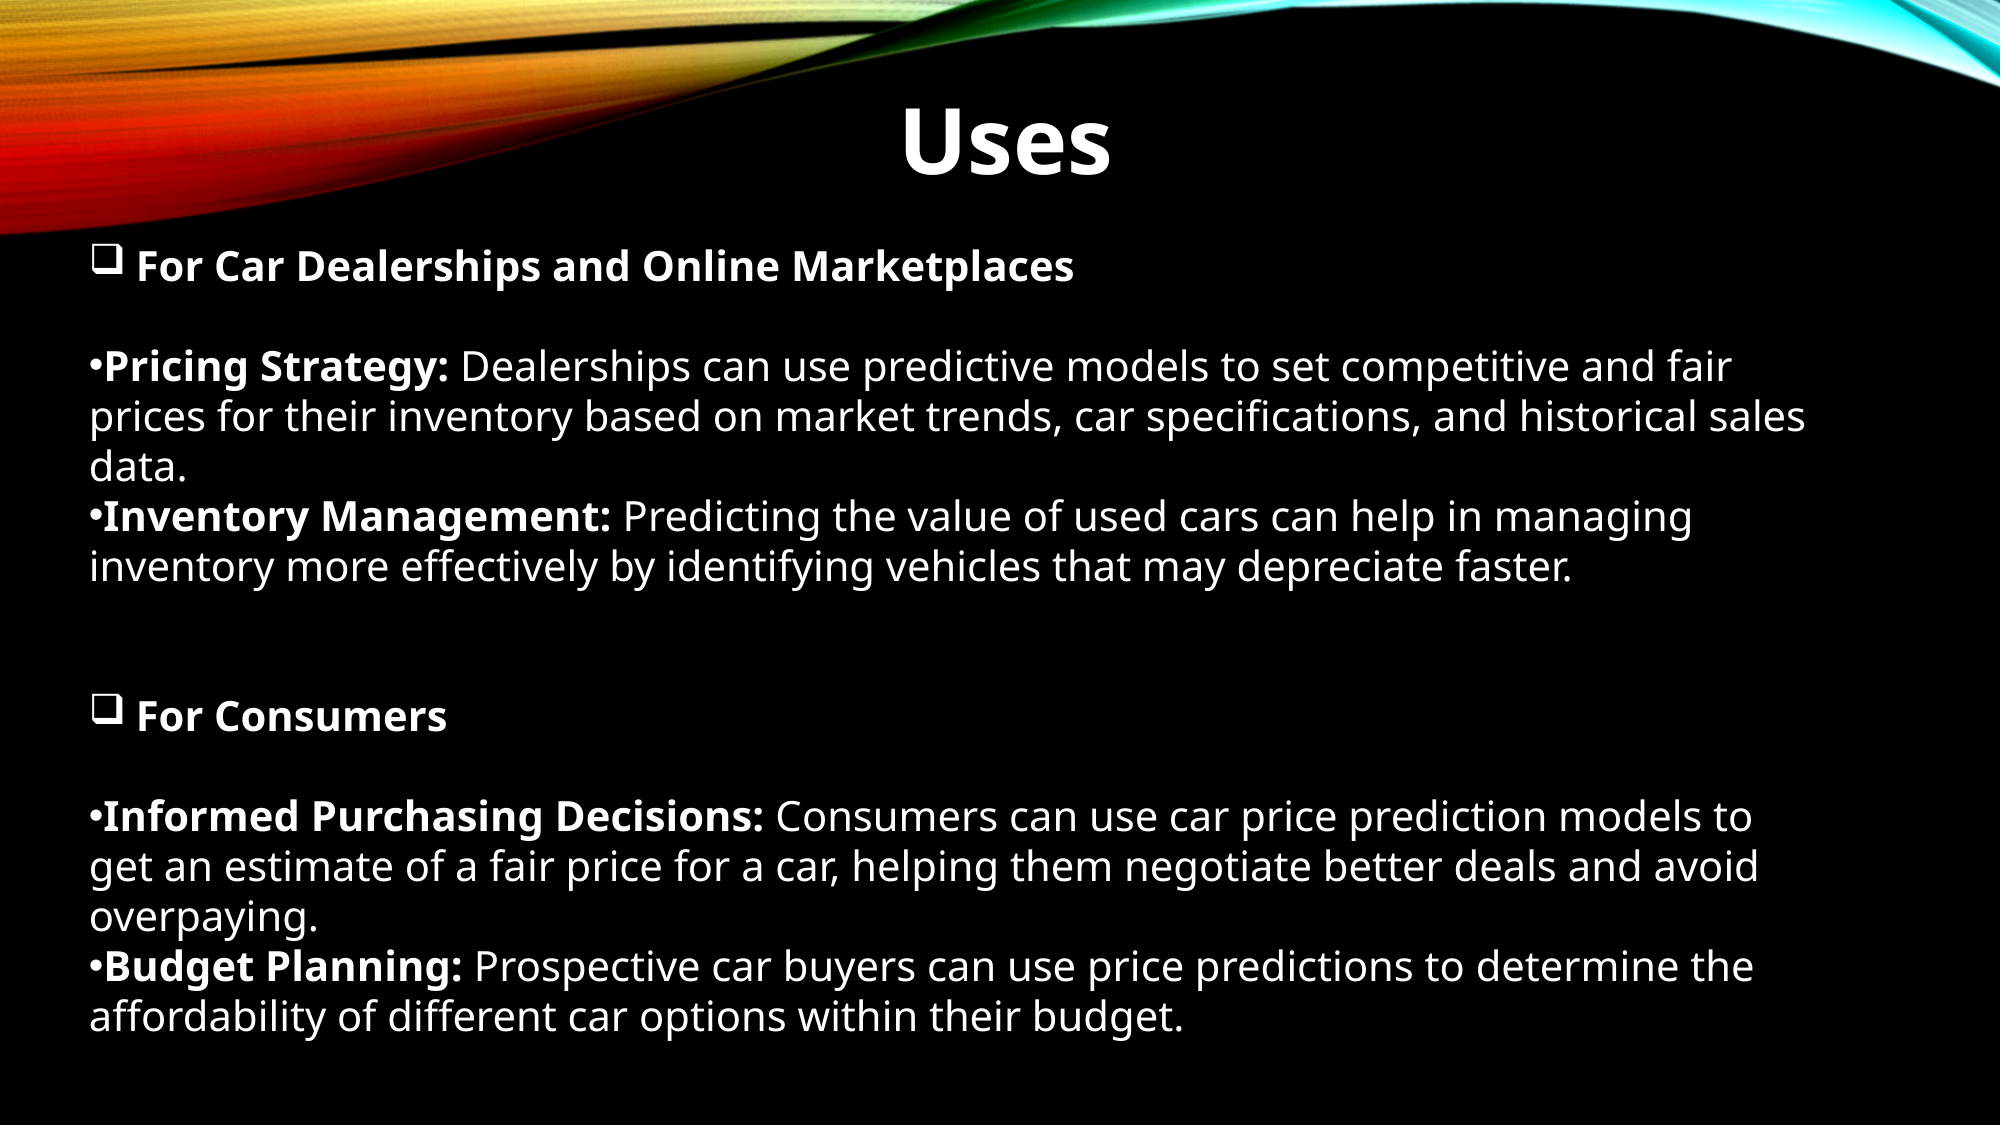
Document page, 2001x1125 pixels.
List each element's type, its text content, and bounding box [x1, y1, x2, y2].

text_box For Car Dealerships and Online Marketplaces Pricing Strategy: Dealerships can use predictive models to set competitive and fair prices for their inventory based on market trends, car specifications, and historical sales data. Inventory Management: Predicting the value of used cars can help in managing inventory more effectively by identifying vehicles that may depreciate faster. For Consumers Informed Purchasing Decisions: Consumers can use car price prediction models to get an estimate of a fair price for a car, helping them negotiate better deals and avoid overpaying. Budget Planning: Prospective car buyers can use price predictions to determine the affordability of different car options within their budget. [74, 232, 1844, 1093]
picture [0, 0, 2000, 237]
text_box Uses [883, 75, 1128, 201]
